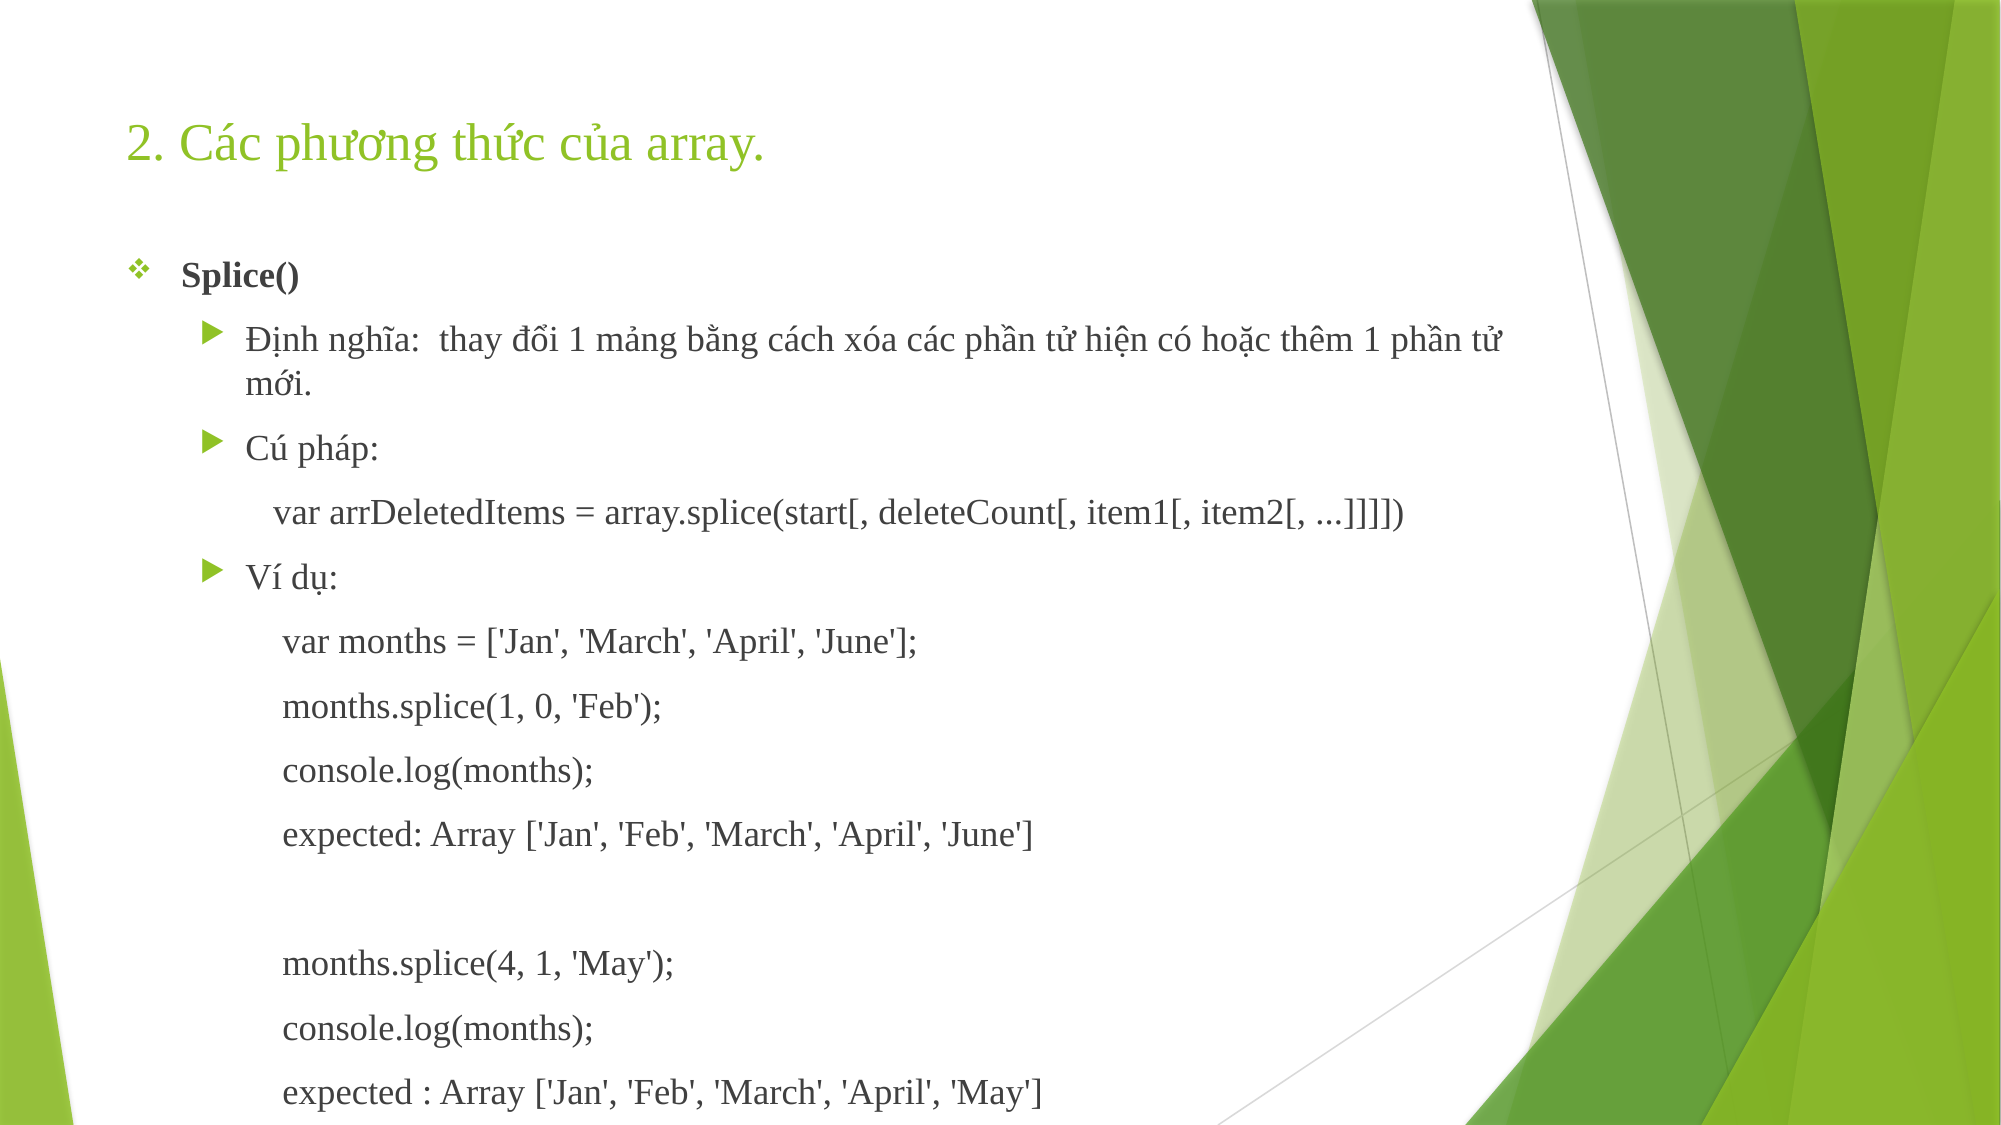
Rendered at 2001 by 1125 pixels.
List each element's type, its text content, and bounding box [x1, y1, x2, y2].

list Splice() Định nghĩa: thay đổi 1 mảng bằng cách xóa các phần tử hiện có hoặc thêm 1 phần tử mới. Cú pháp: var arrDeletedItems = array.splice(start[, deleteCount[, item1[, item2[, ...]]]]) Ví dụ: var months = ['Jan', 'March', 'April', 'June']; months.splice(1, 0, 'Feb'); console.log(months); expected: Array ['Jan', 'Feb', 'March', 'April', 'June'] months.splice(4, 1, 'May'); console.log(months); expected : Array ['Jan', 'Feb', 'March', 'April', 'May'] [111, 243, 1522, 1125]
title 2. Các phương thức của array. [111, 99, 1522, 243]
